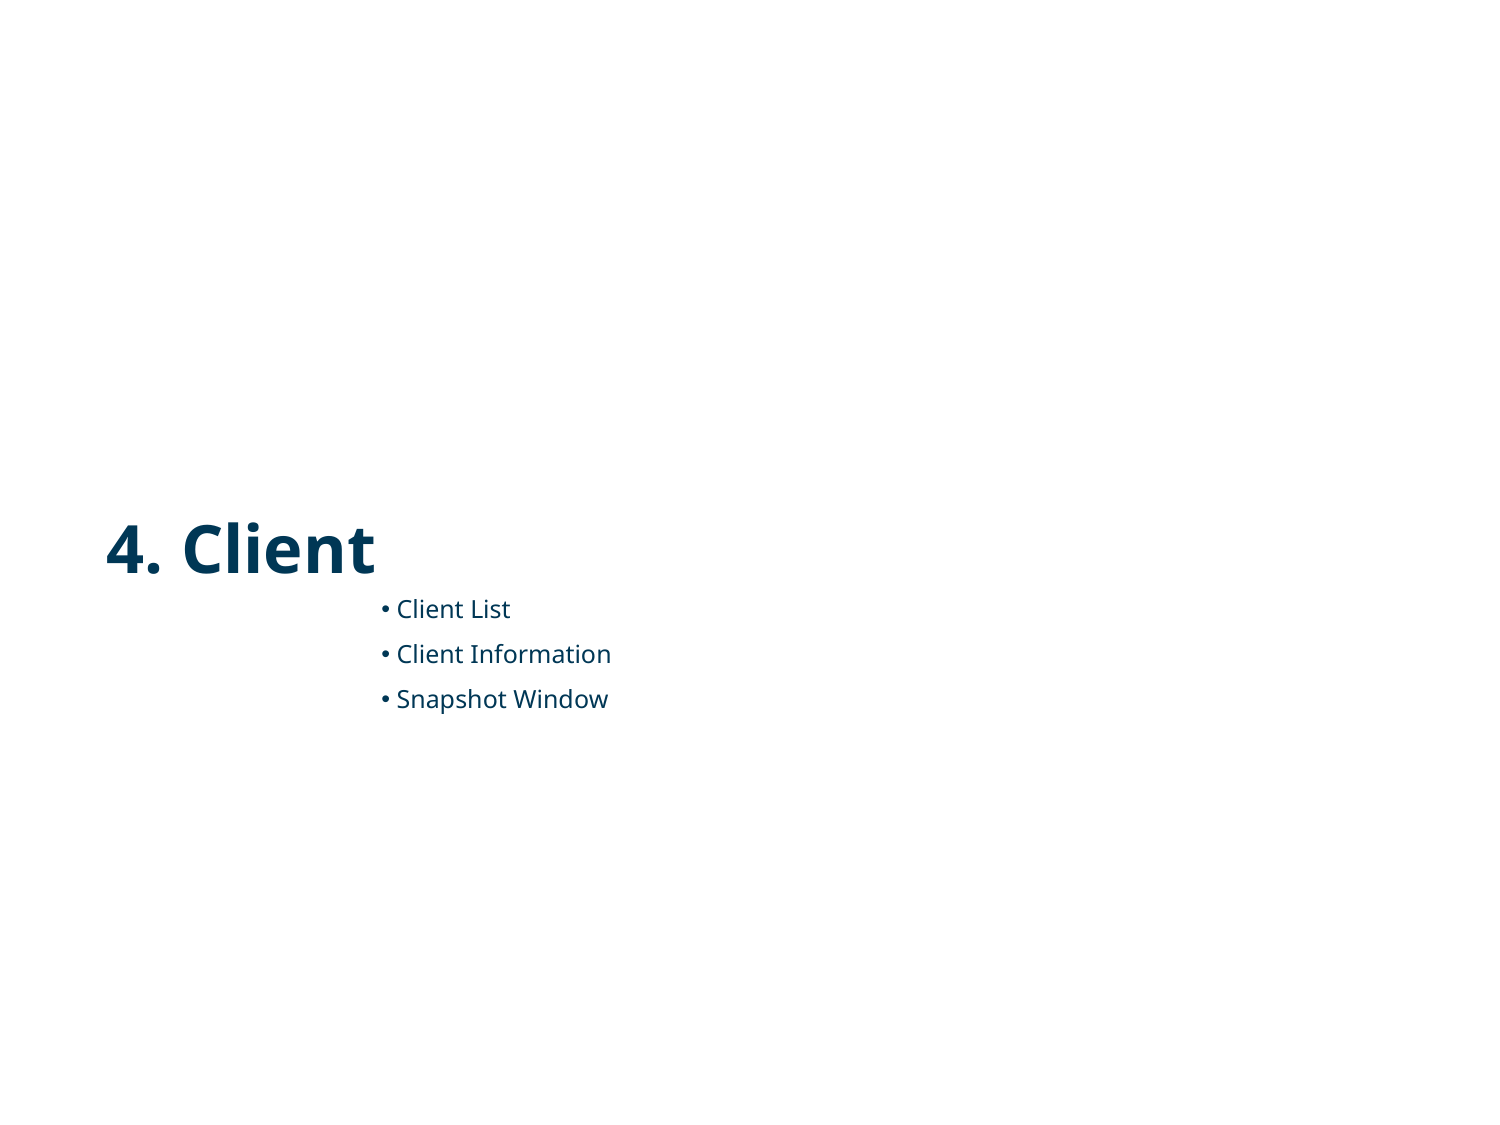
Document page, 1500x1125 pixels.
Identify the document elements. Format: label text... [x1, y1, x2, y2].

text_box Client List Client Information Snapshot Window [366, 571, 824, 726]
text_box 4. Client [91, 469, 1284, 624]
